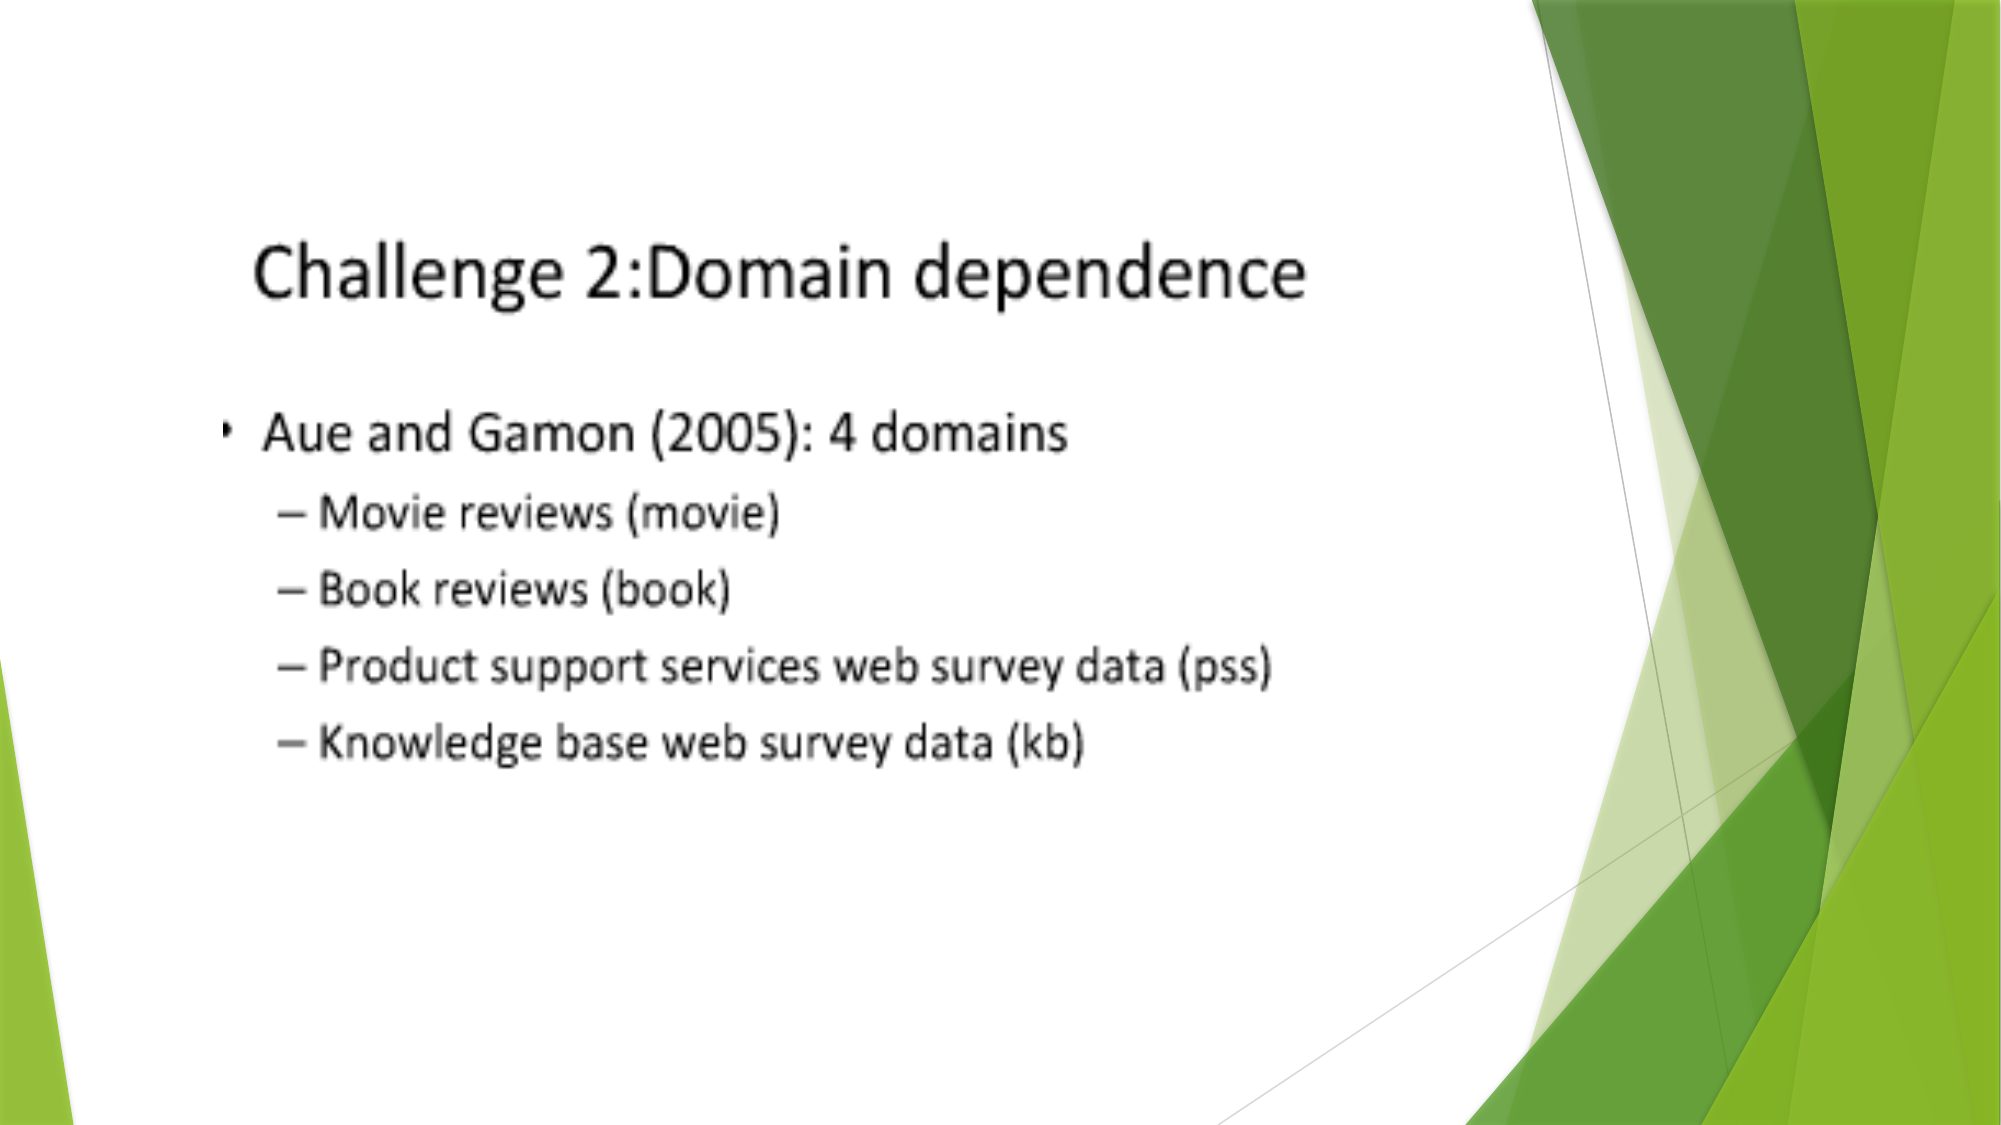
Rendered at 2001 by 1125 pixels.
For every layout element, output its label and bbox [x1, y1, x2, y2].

list [222, 198, 1375, 811]
